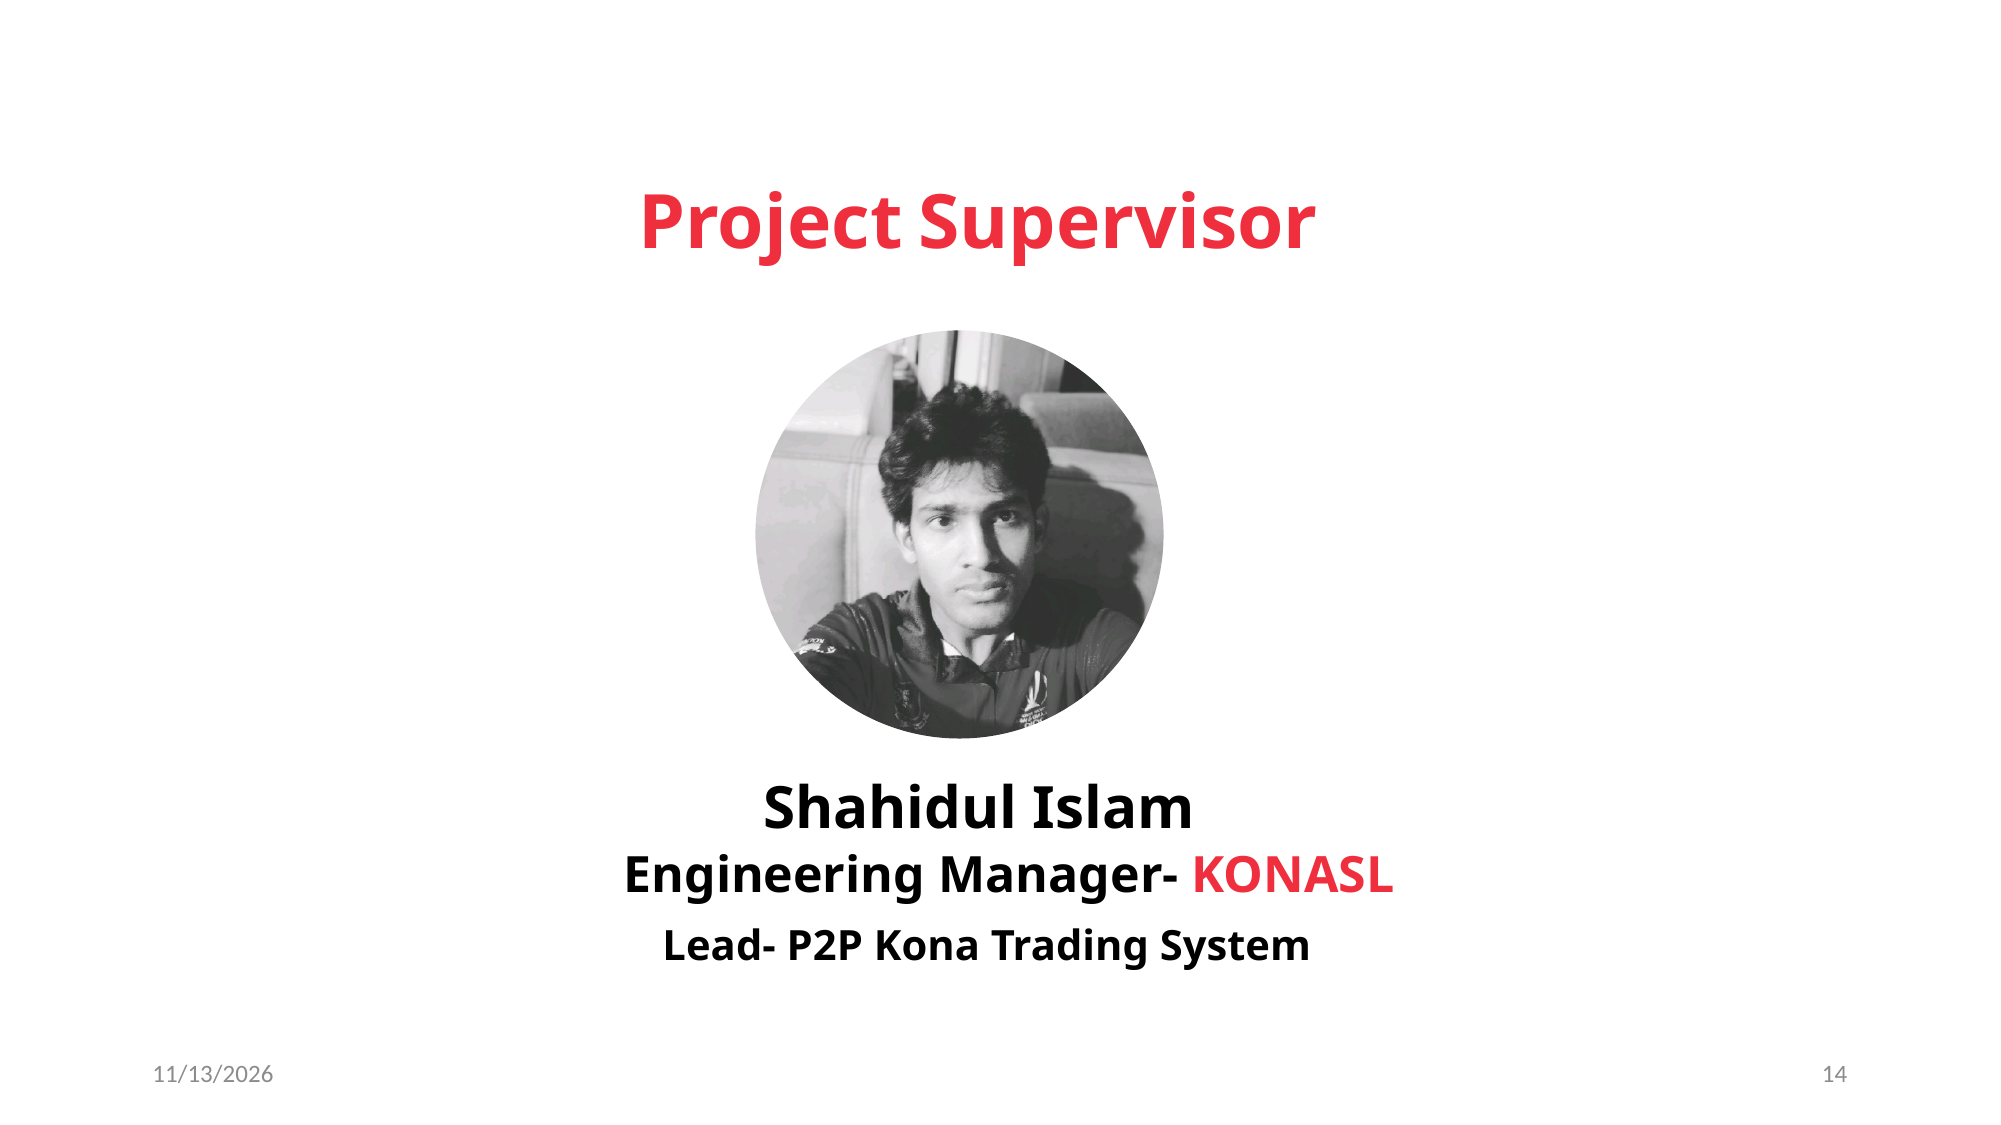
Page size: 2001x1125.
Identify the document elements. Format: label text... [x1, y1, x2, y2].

text_box Engineering Manager- KONASL [608, 835, 1579, 911]
slide_number 14 [1412, 1042, 1863, 1103]
text_box Shahidul Islam [748, 762, 1579, 835]
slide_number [137, 1042, 588, 1103]
picture [755, 330, 1164, 739]
text_box Project Supervisor [460, 166, 1496, 272]
text_box Lead- P2P Kona Trading System [647, 911, 1450, 1021]
